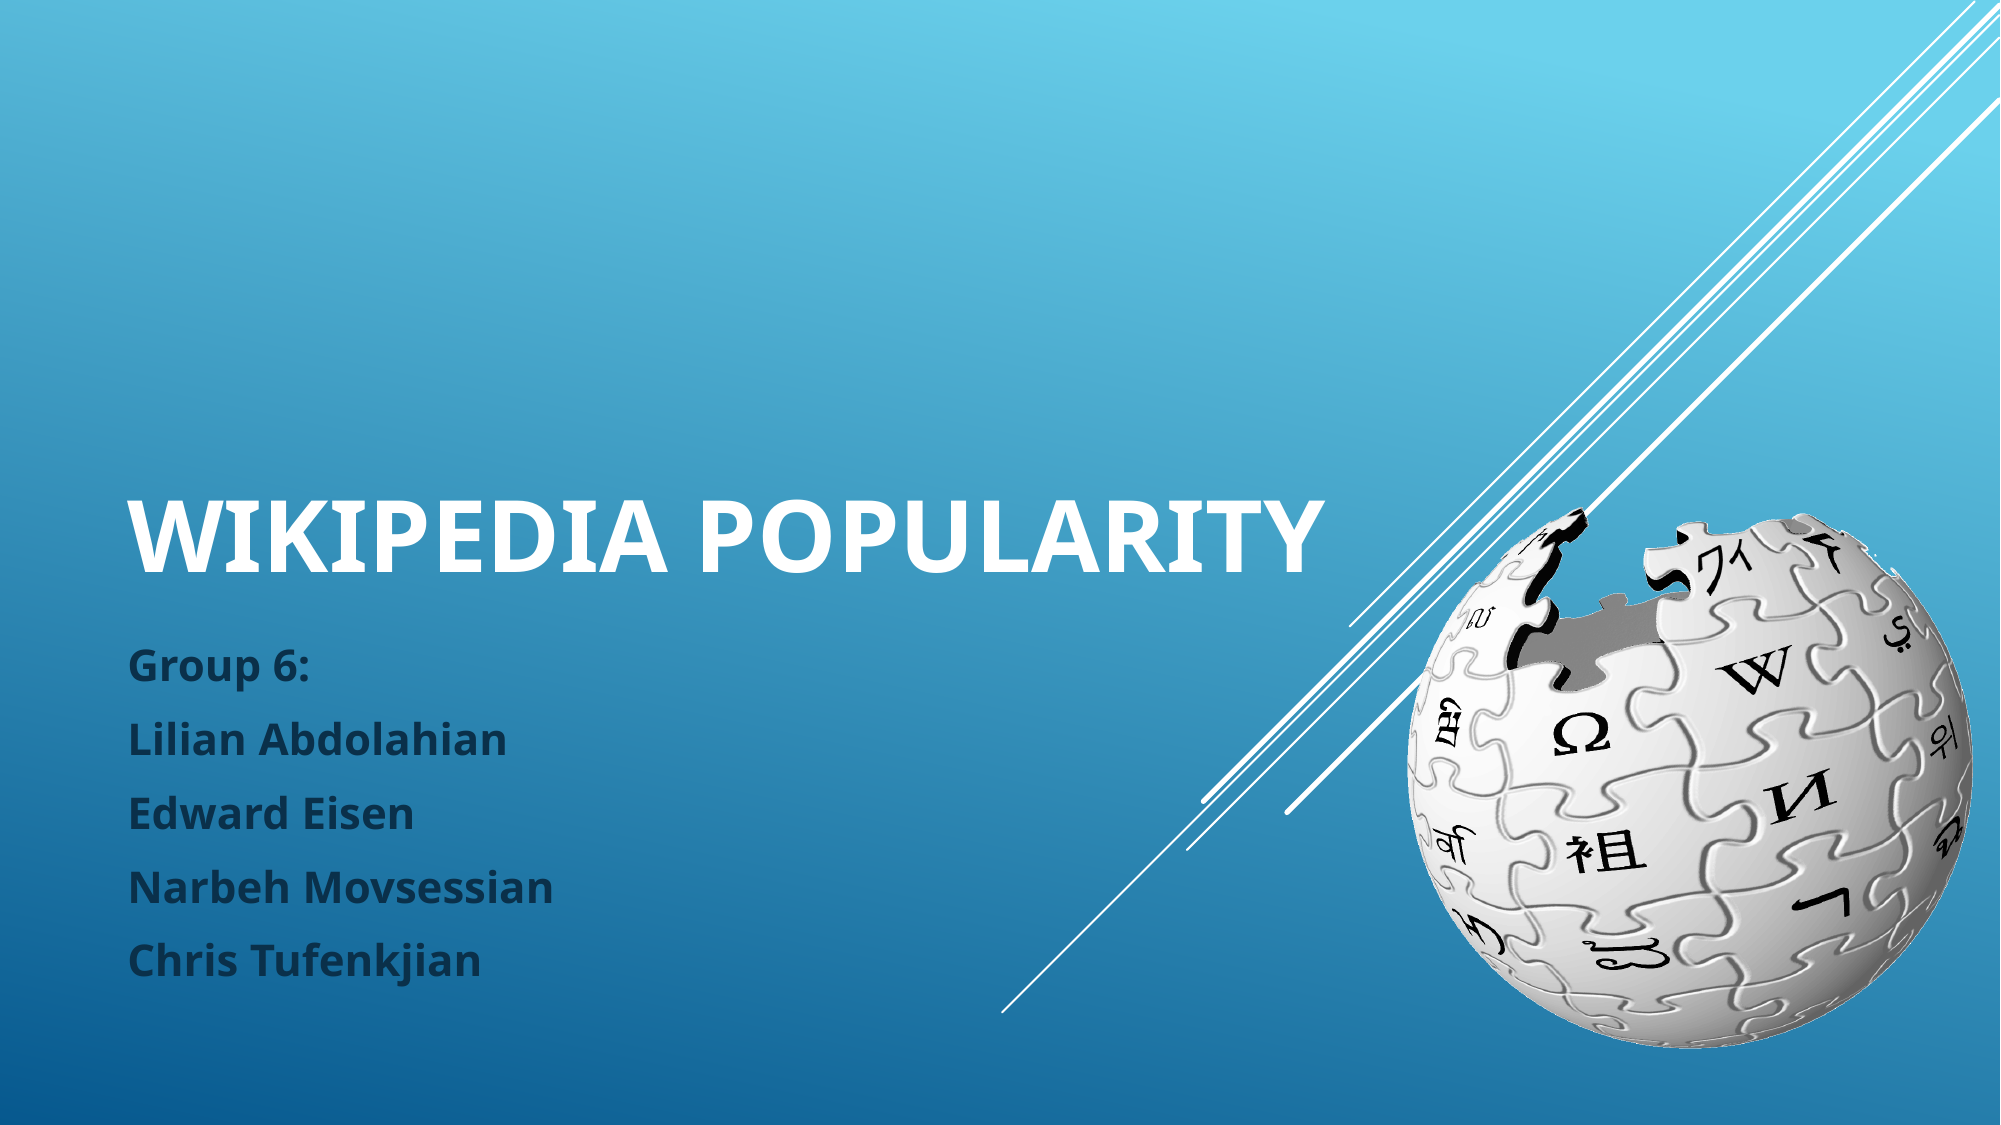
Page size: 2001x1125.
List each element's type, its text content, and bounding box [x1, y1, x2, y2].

picture [1401, 501, 1980, 1080]
subtitle Group 6: Lilian Abdolahian Edward Eisen Narbeh Movsessian Chris Tufenkjian [112, 630, 1163, 1080]
title Wikipedia Popularity [112, 112, 1425, 600]
